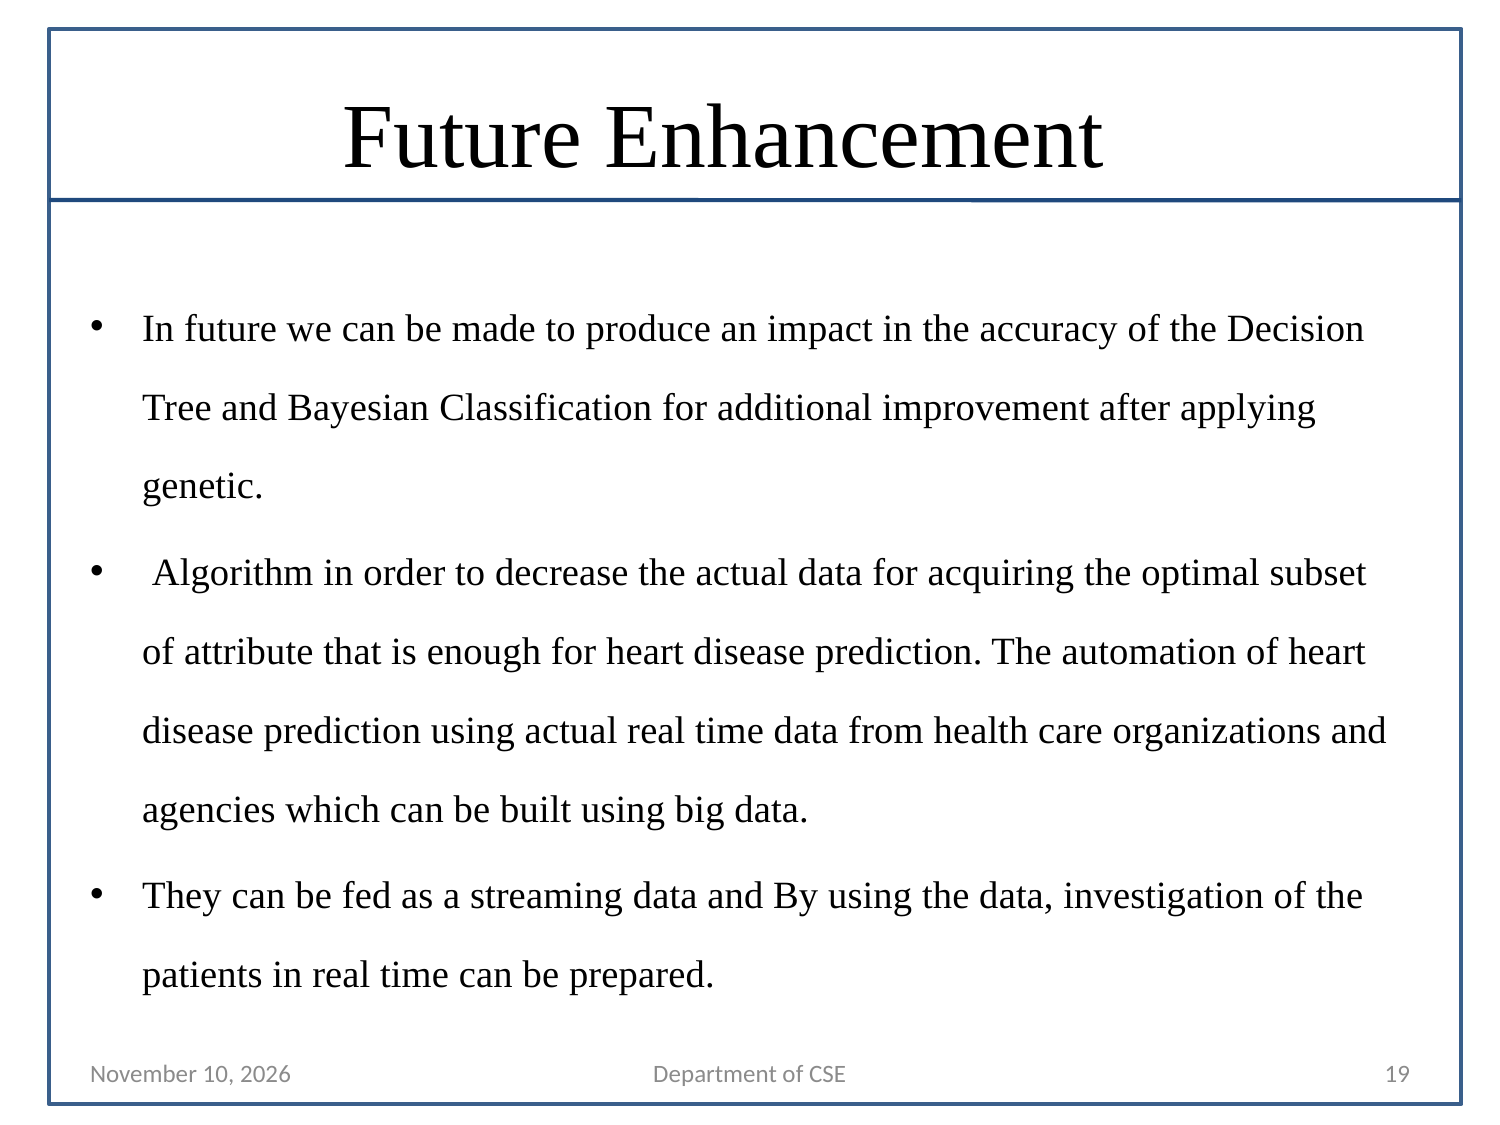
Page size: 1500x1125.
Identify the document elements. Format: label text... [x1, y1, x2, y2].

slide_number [75, 1042, 425, 1103]
slide_number 19 [1074, 1042, 1425, 1103]
footer Department of CSE [512, 1042, 988, 1103]
list In future we can be made to produce an impact in the accuracy of the Decision Tree and Bayesian Classification for additional improvement after applying genetic. Algorithm in order to decrease the actual data for acquiring the optimal subset of attribute that is enough for heart disease prediction. The automation of heart disease prediction using actual real time data from health care organizations and agencies which can be built using big data. They can be fed as a streaming data and By using the data, investigation of the patients in real time can be prepared. [75, 262, 1425, 1005]
title Future Enhancement [49, 37, 1399, 225]
